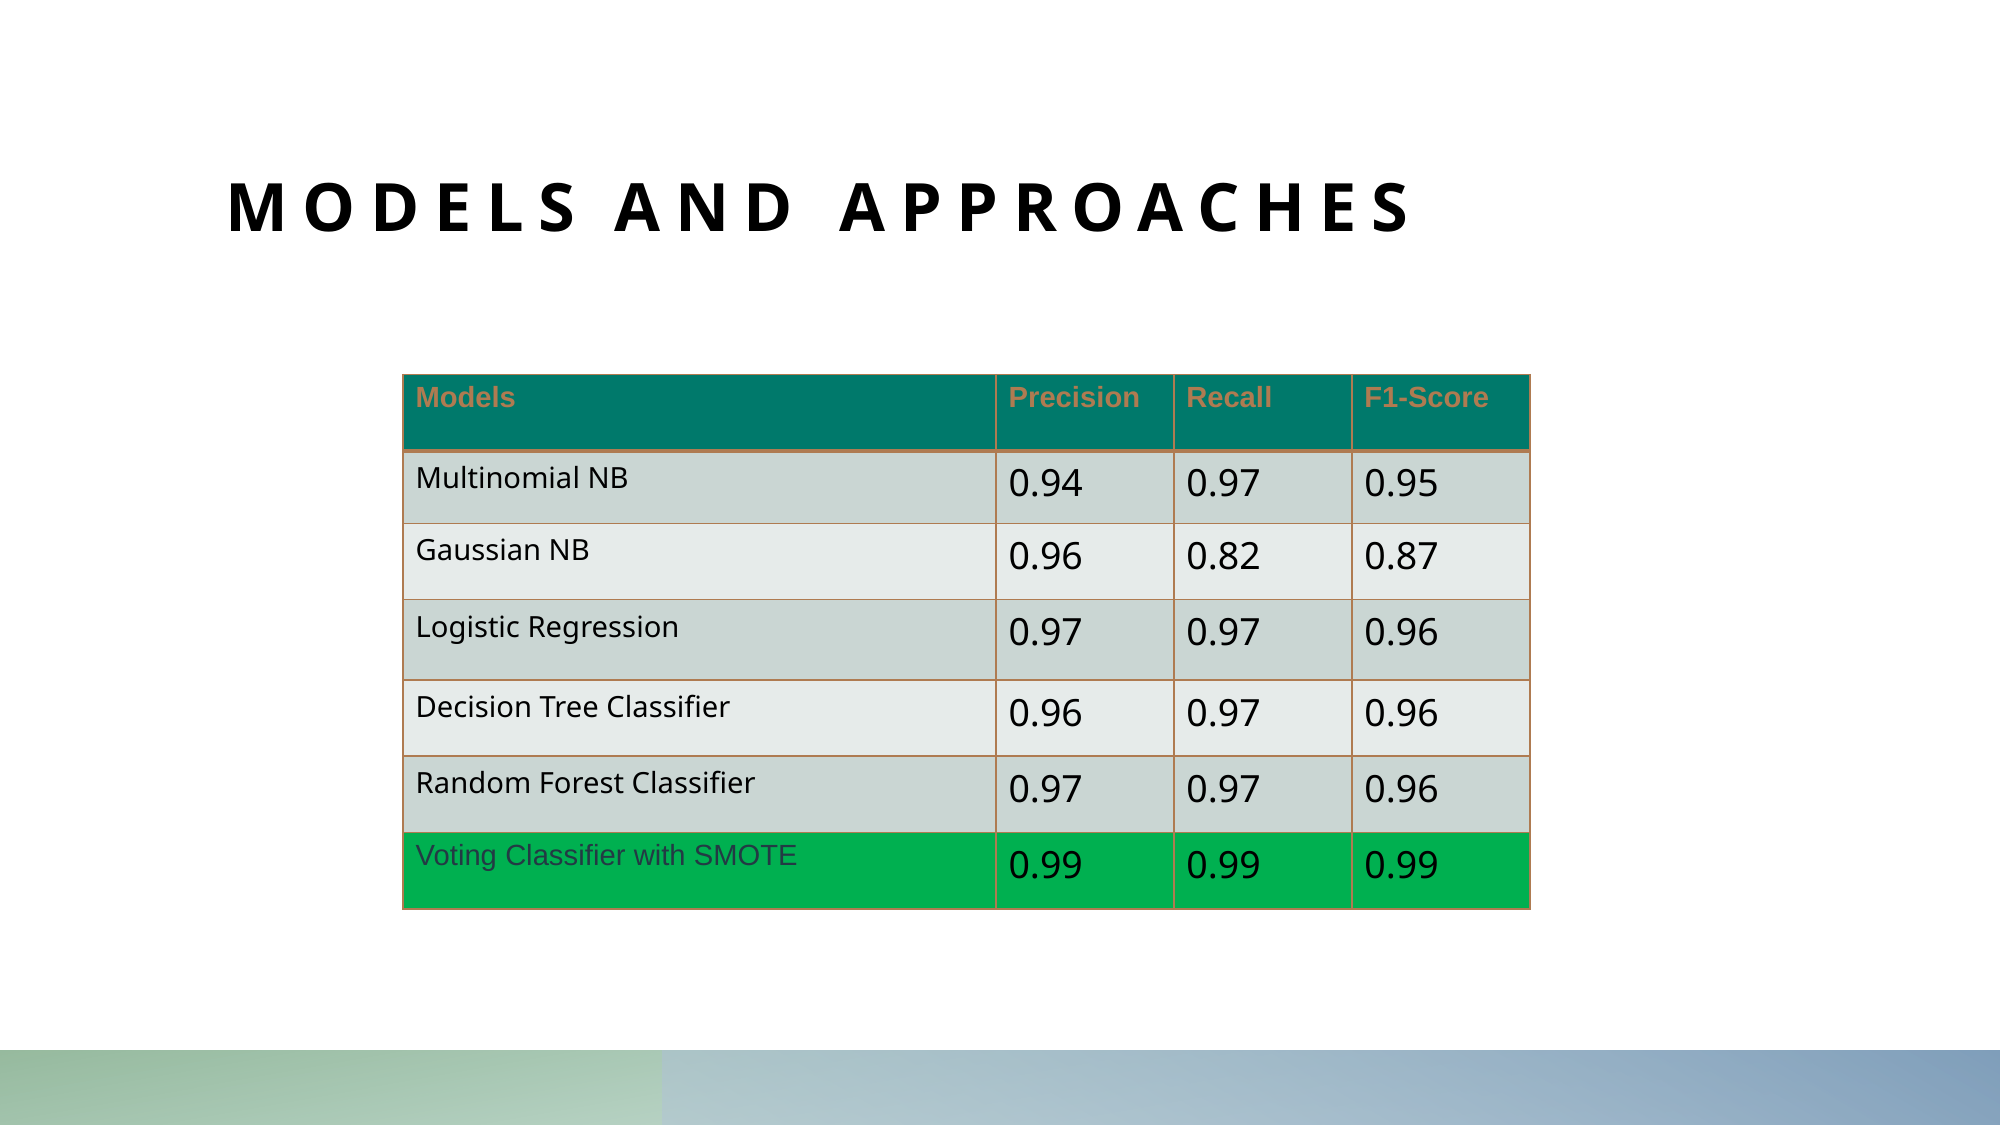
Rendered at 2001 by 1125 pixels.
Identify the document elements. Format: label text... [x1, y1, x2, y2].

table_cell 0.96 [997, 681, 1173, 755]
table_cell 0.99 [997, 833, 1173, 908]
table_cell 0.97 [1175, 600, 1351, 679]
table_header F1-Score [1353, 375, 1529, 449]
table_cell 0.96 [1353, 757, 1529, 832]
table_cell 0.82 [1175, 524, 1351, 599]
title Models and Approaches [225, 130, 1905, 246]
table_cell 0.97 [1175, 757, 1351, 832]
table_cell Decision Tree Classifier [404, 681, 995, 755]
table_cell 0.96 [1353, 681, 1529, 755]
table_cell 0.97 [1175, 681, 1351, 755]
table_cell 0.99 [1175, 833, 1351, 908]
table_cell 0.95 [1353, 453, 1529, 523]
table_cell 0.99 [1353, 833, 1529, 908]
table_header Recall [1175, 375, 1351, 449]
table_cell 0.96 [1353, 600, 1529, 679]
table_cell 0.96 [997, 524, 1173, 599]
table_cell 0.94 [997, 453, 1173, 523]
table_cell Voting Classifier with SMOTE [404, 833, 995, 908]
table_cell Random Forest Classifier [404, 757, 995, 832]
table_cell 0.97 [1175, 453, 1351, 523]
table_cell 0.97 [997, 757, 1173, 832]
table_header Models [404, 375, 995, 449]
table_cell Multinomial NB [404, 453, 995, 523]
table_header Precision [997, 375, 1173, 449]
table_cell Logistic Regression [404, 600, 995, 679]
table_cell 0.87 [1353, 524, 1529, 599]
table_cell 0.97 [997, 600, 1173, 679]
table_cell Gaussian NB [404, 524, 995, 599]
